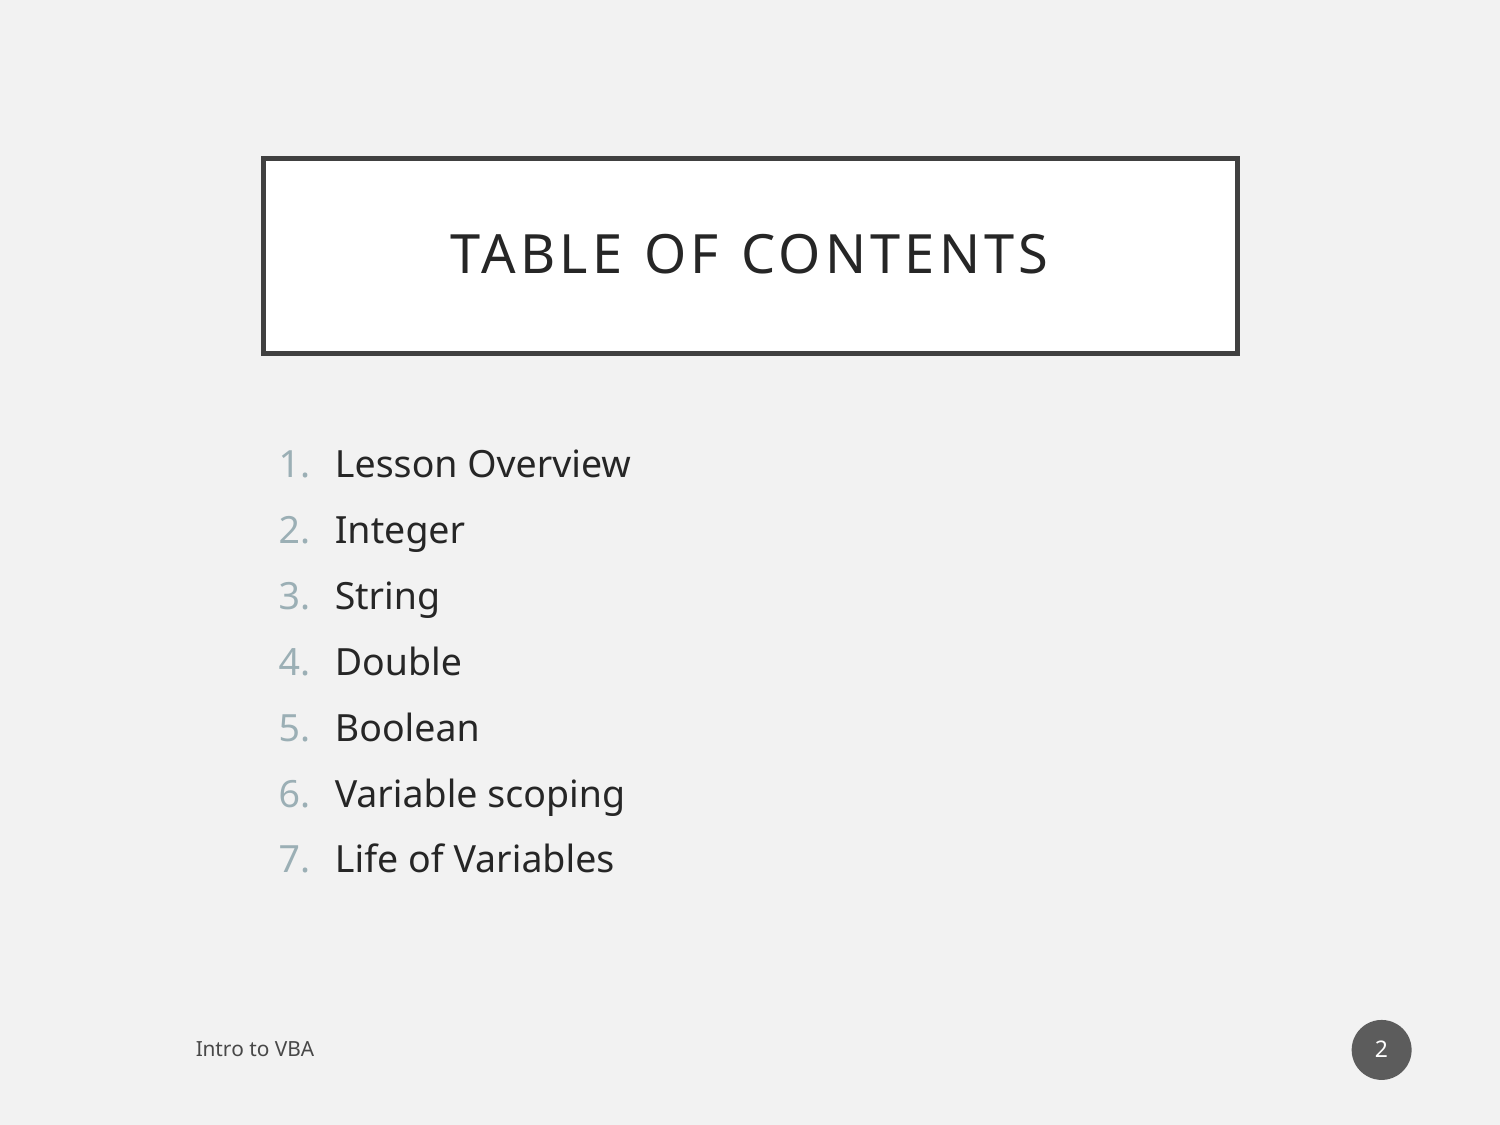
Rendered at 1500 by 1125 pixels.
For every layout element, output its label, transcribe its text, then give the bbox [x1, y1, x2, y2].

slide_number 2 [1351, 1019, 1412, 1080]
list Lesson Overview Integer String Double Boolean Variable scoping Life of Variables [263, 432, 1238, 942]
title Table of Contents [261, 156, 1240, 356]
footer Intro to VBA [180, 1023, 929, 1076]
